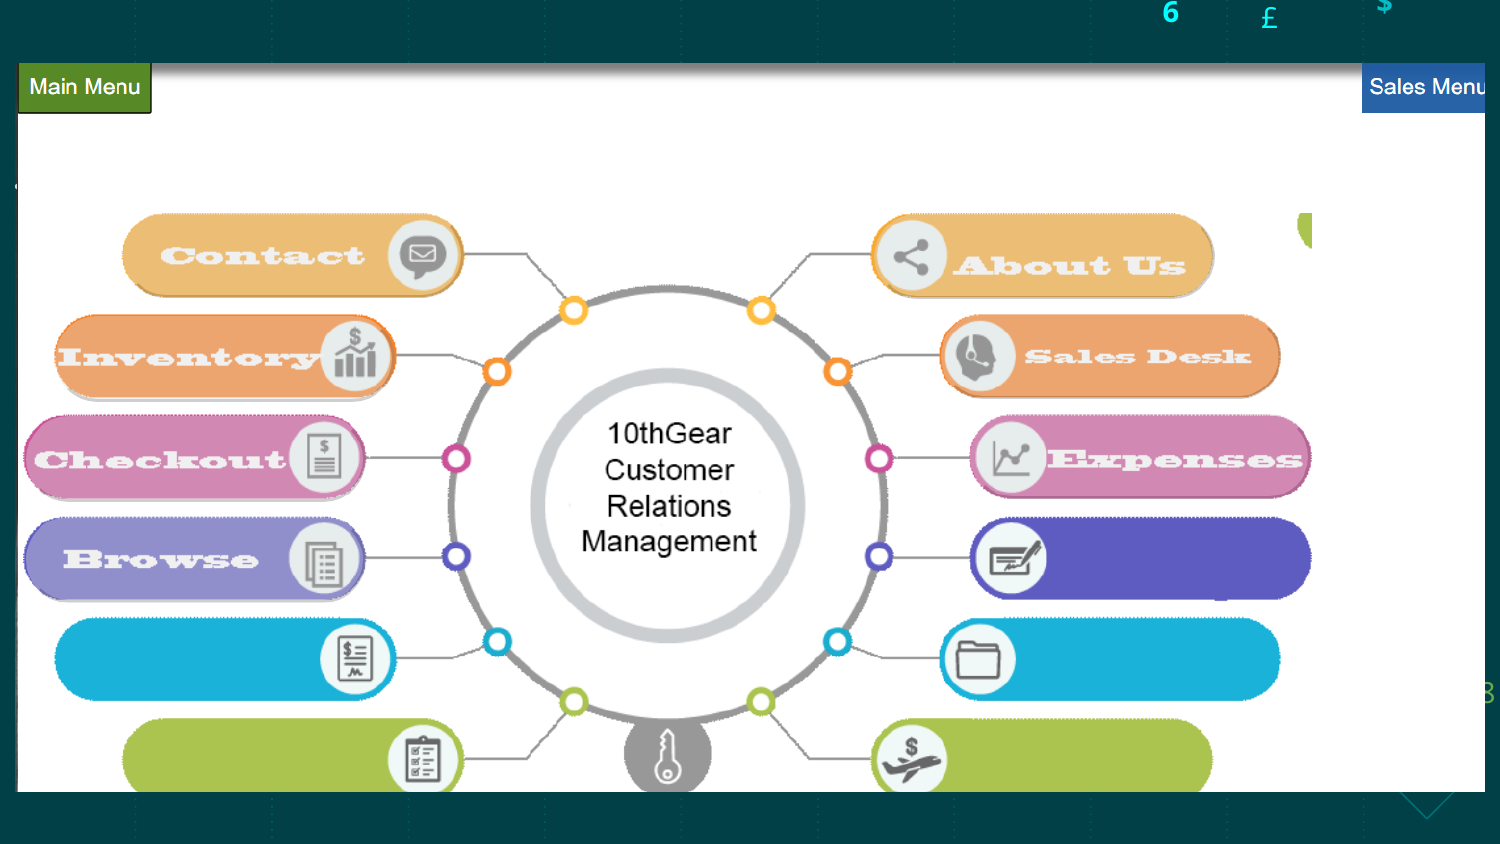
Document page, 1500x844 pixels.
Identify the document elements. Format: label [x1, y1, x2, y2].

picture [14, 63, 1486, 792]
